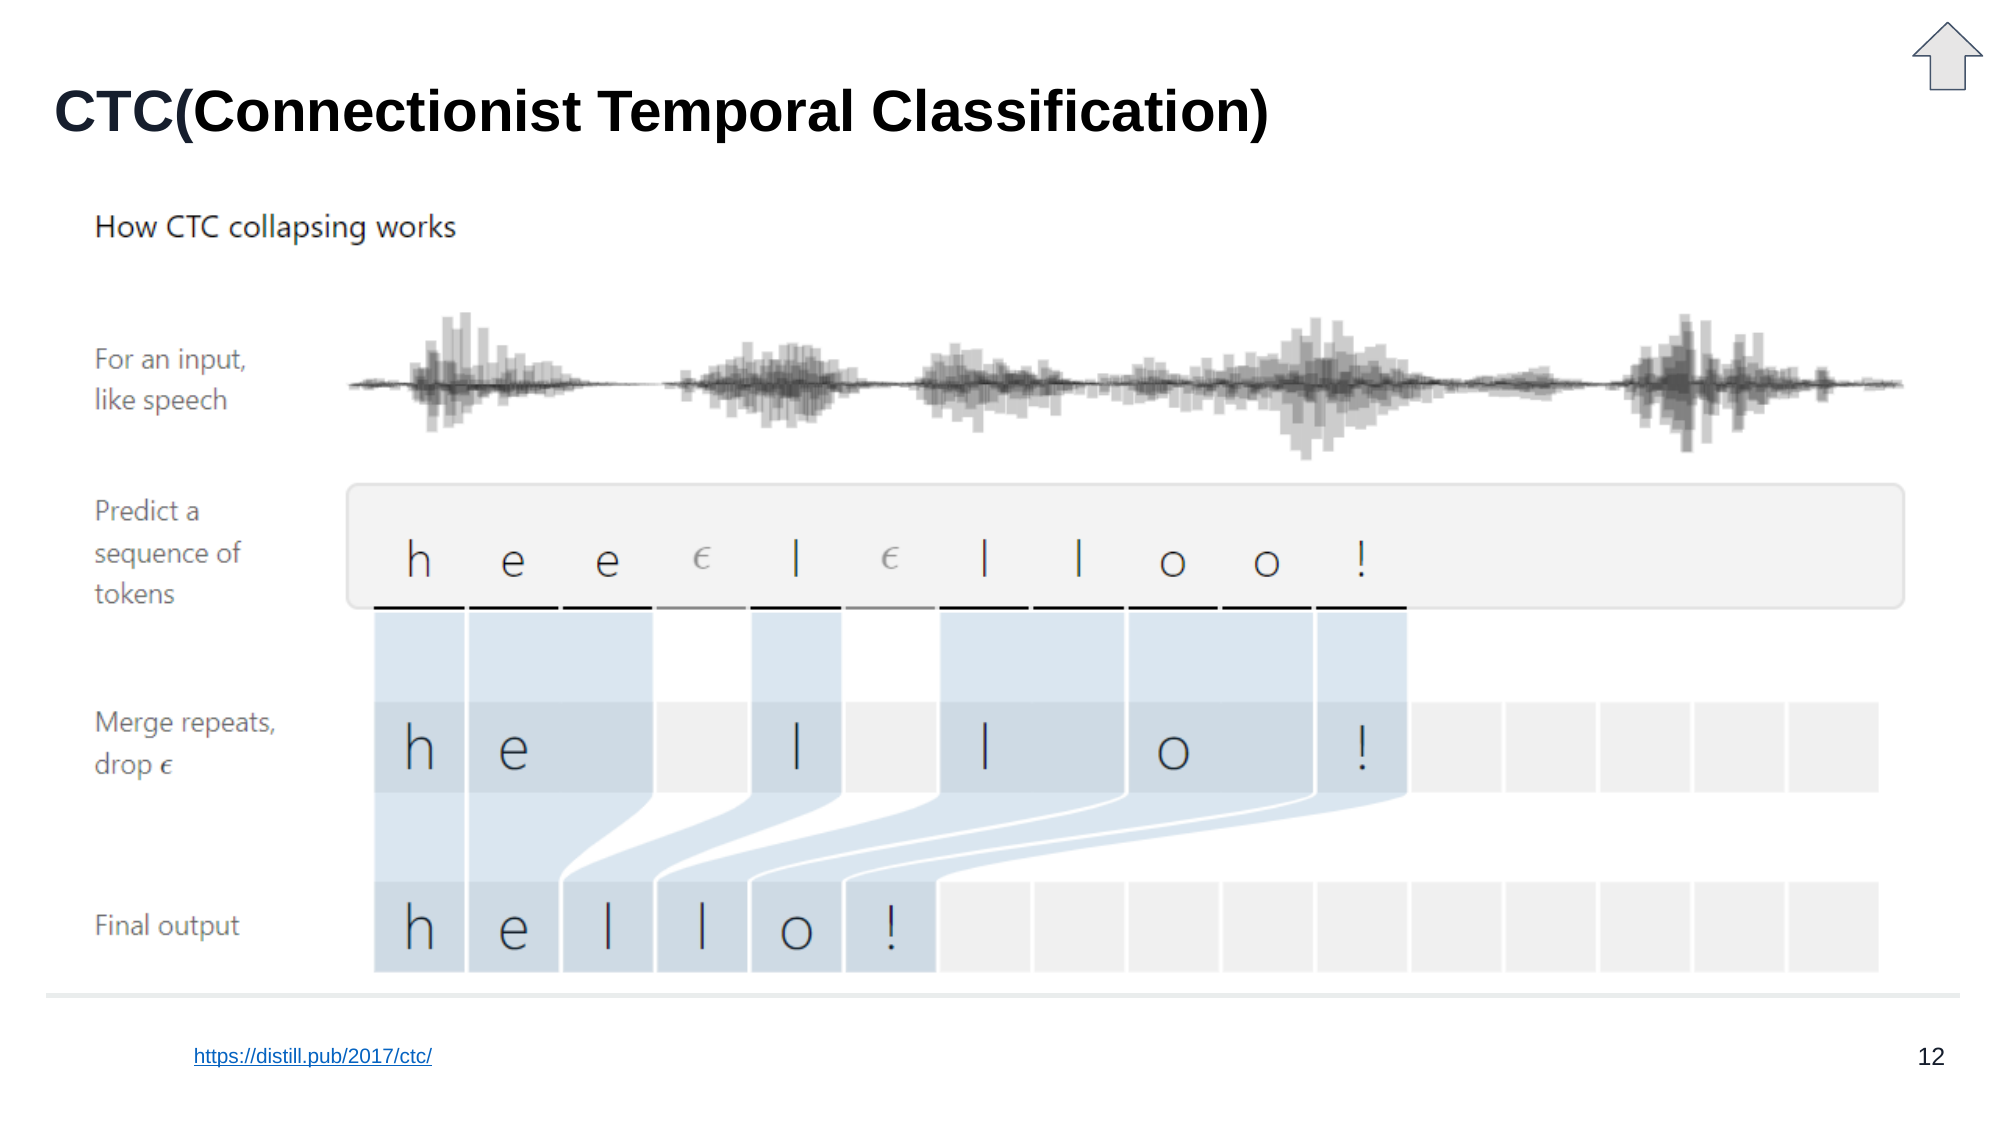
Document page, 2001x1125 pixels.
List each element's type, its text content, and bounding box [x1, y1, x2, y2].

slide_number ‹#› [1493, 1025, 1961, 1086]
footer https://distill.pub/2017/ctc/ [178, 1025, 911, 1086]
picture [81, 200, 1919, 991]
title CTC(Connectionist Temporal Classification) [39, 59, 1961, 166]
